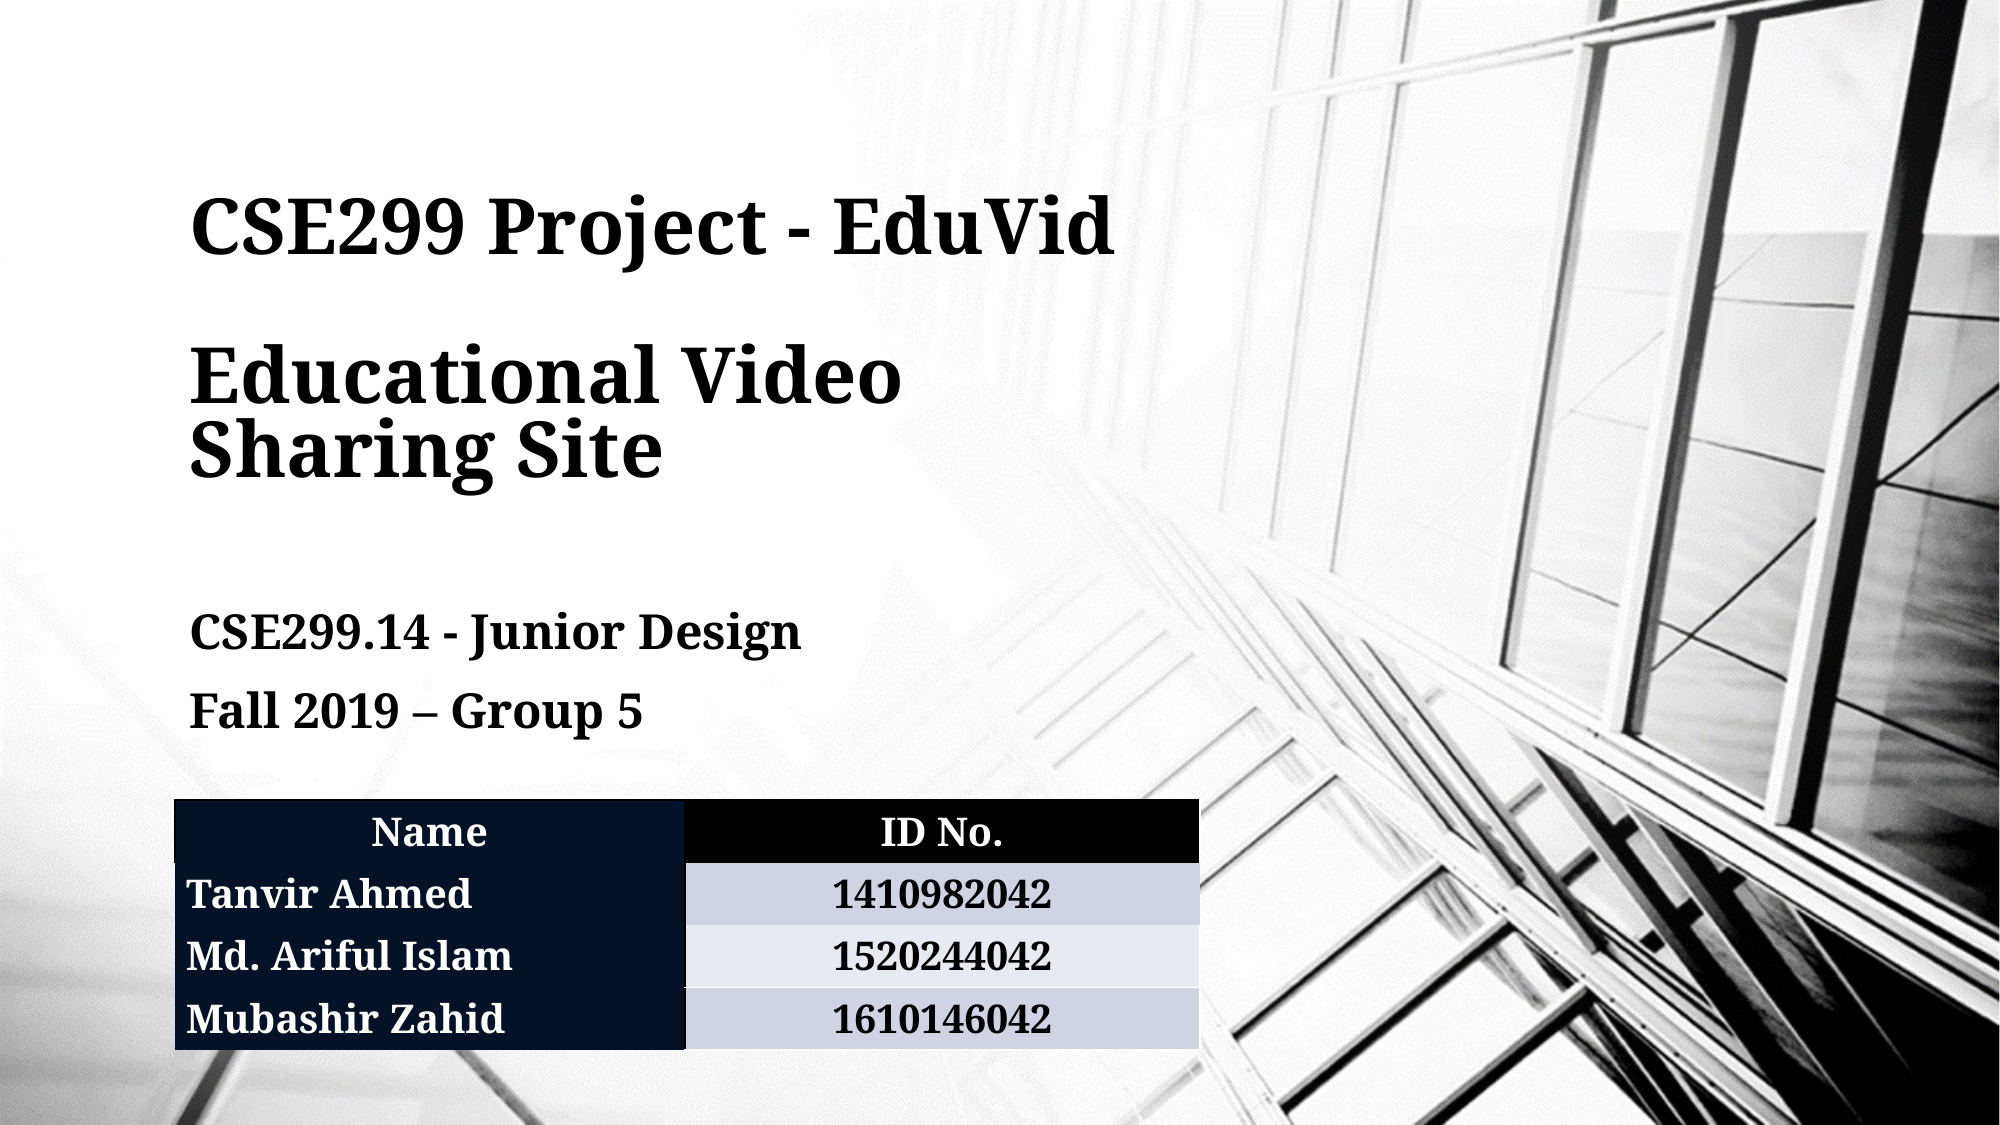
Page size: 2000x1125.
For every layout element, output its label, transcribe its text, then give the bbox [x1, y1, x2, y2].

title CSE299 Project - EduVid Educational Video Sharing Site [174, 137, 1200, 500]
table_cell Md. Ariful Islam [175, 925, 684, 987]
table_cell 1610146042 [686, 988, 1199, 1049]
table_cell 1520244042 [686, 925, 1199, 987]
table_header Name [176, 801, 684, 863]
table_cell 1410982042 [686, 863, 1200, 925]
table_header ID No. [686, 801, 1199, 863]
text_box CSE299.14 - Junior Design Fall 2019 – Group 5 [174, 575, 1200, 750]
table_cell Mubashir Zahid [175, 987, 684, 1050]
picture [0, 0, 2000, 1125]
table_cell Tanvir Ahmed [175, 863, 684, 925]
